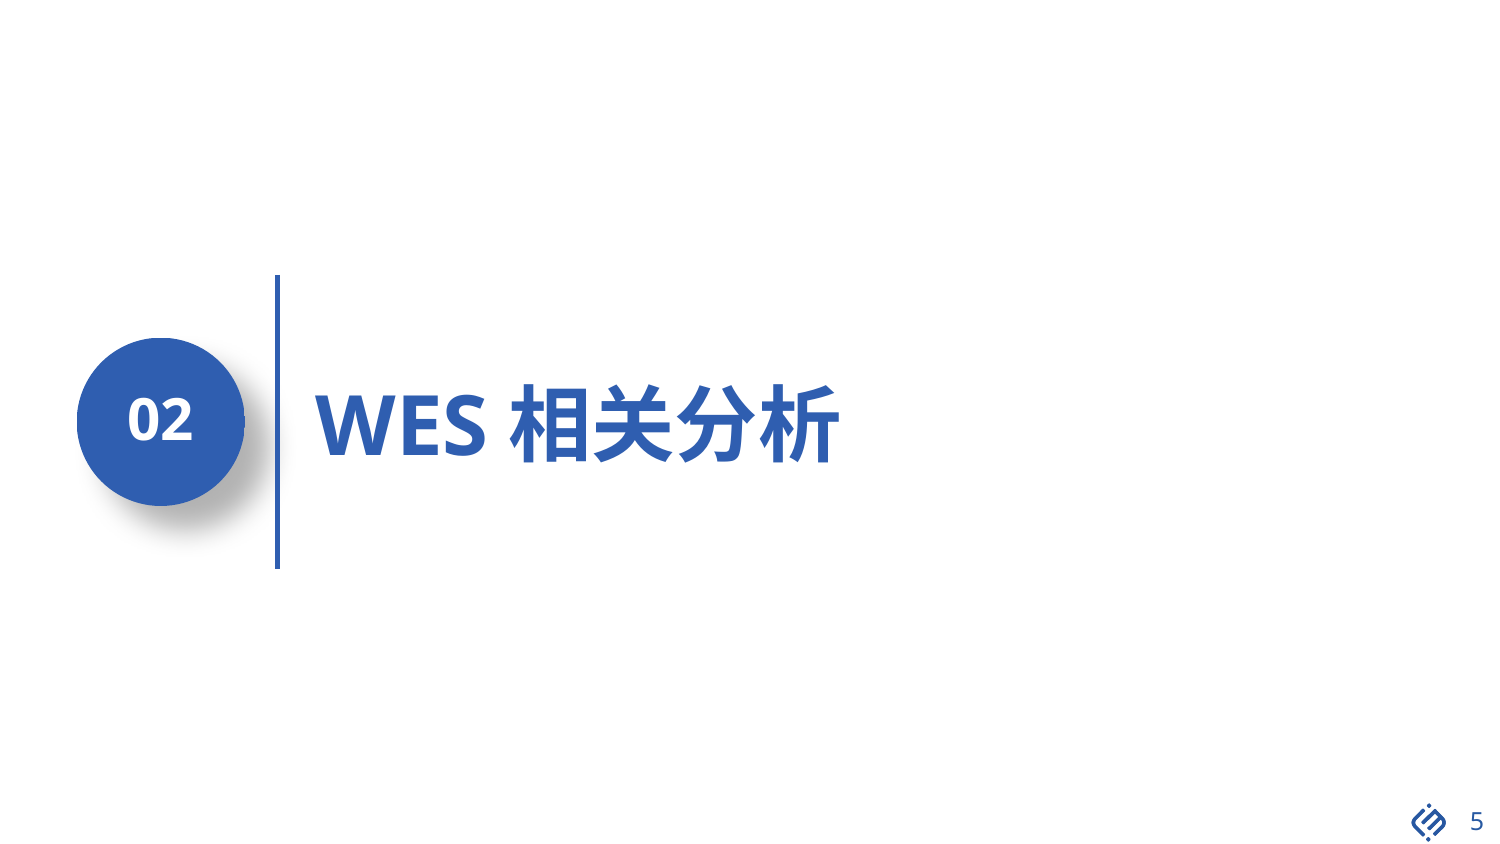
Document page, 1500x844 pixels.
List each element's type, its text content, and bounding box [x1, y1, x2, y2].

picture [1411, 803, 1446, 842]
title WES相关分析 [301, 275, 1446, 569]
list 02 [76, 337, 245, 506]
